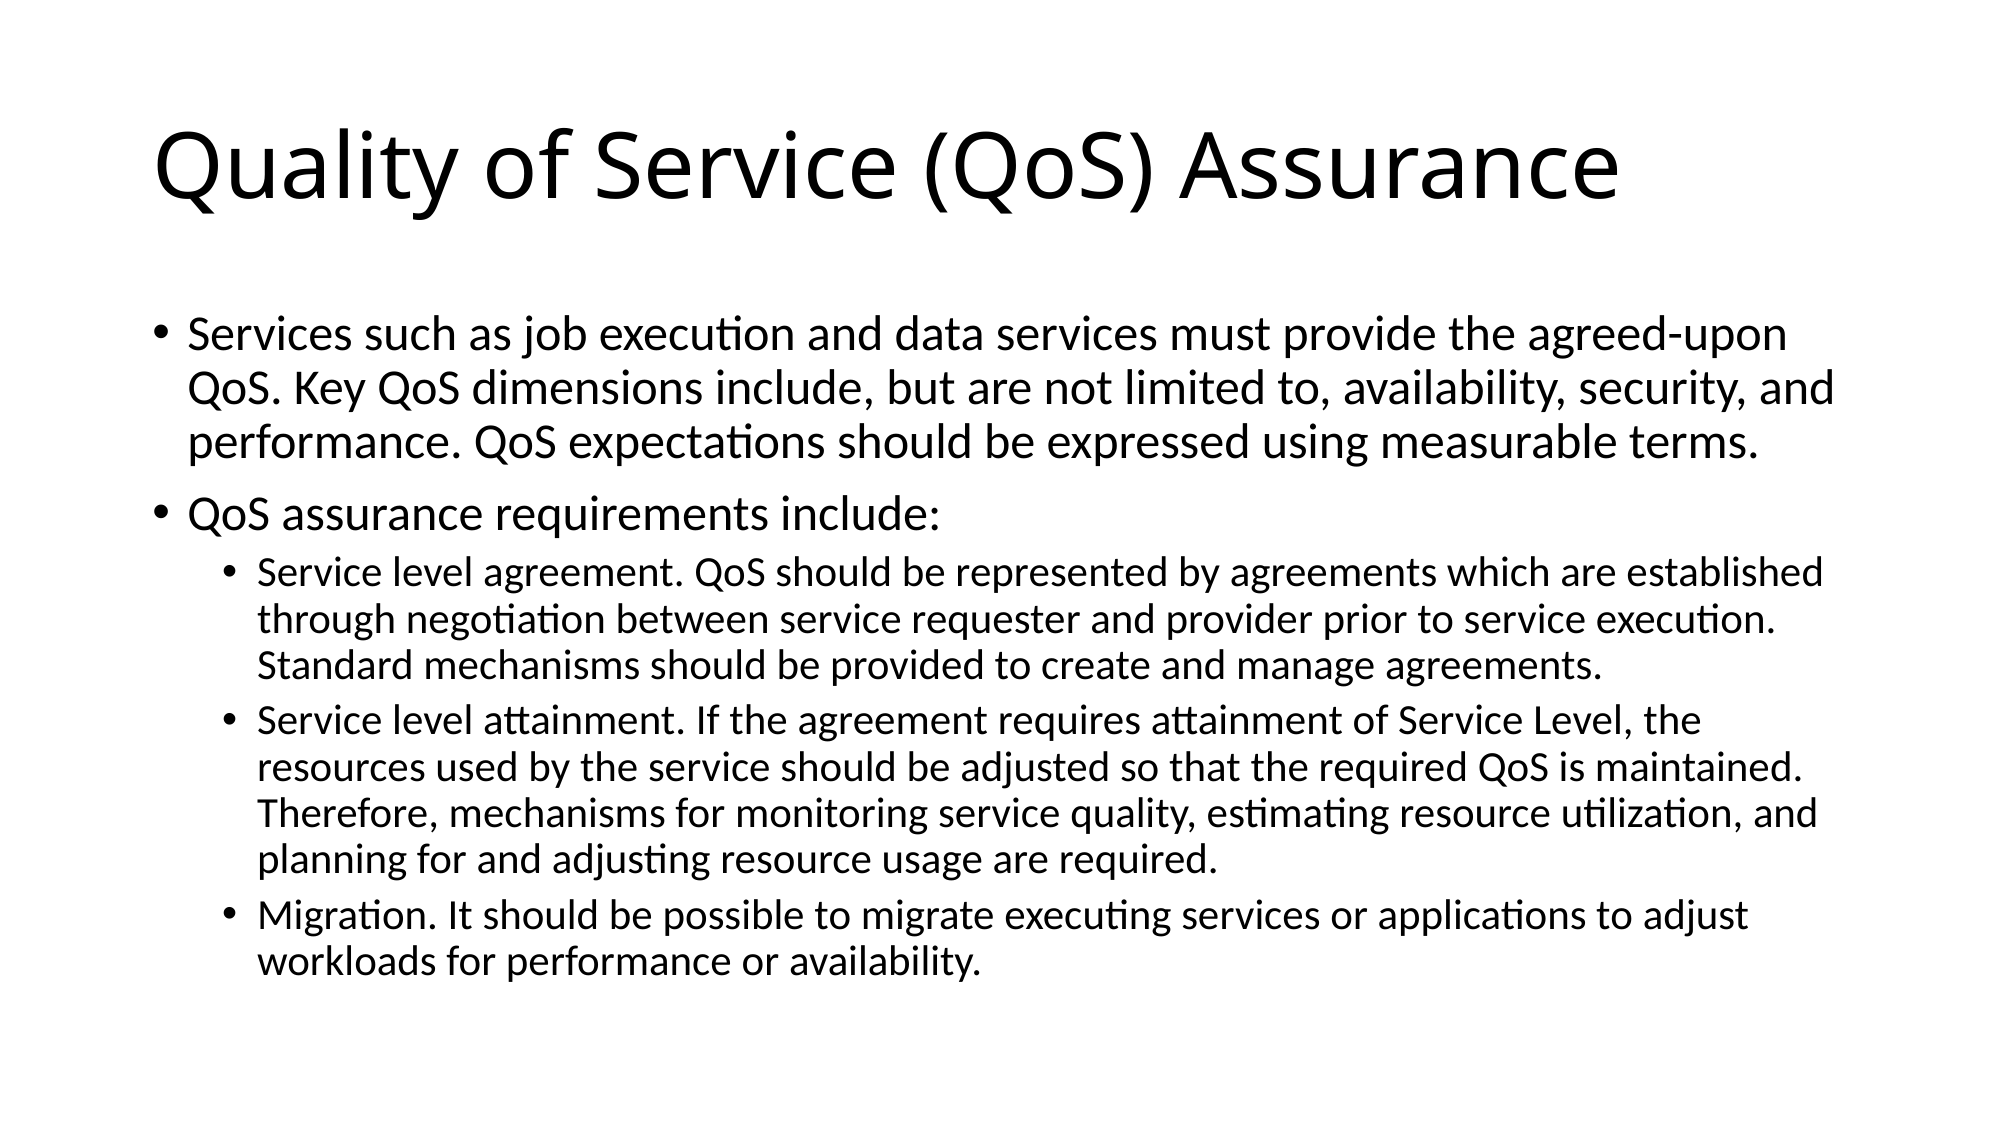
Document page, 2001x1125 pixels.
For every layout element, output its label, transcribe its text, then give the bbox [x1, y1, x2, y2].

list Services such as job execution and data services must provide the agreed-upon QoS. Key QoS dimensions include, but are not limited to, availability, security, and performance. QoS expectations should be expressed using measurable terms. QoS assurance requirements include: Service level agreement. QoS should be represented by agreements which are established through negotiation between service requester and provider prior to service execution. Standard mechanisms should be provided to create and manage agreements. Service level attainment. If the agreement requires attainment of Service Level, the resources used by the service should be adjusted so that the required QoS is maintained. Therefore, mechanisms for monitoring service quality, estimating resource utilization, and planning for and adjusting resource usage are required. Migration. It should be possible to migrate executing services or applications to adjust workloads for performance or availability. [137, 299, 1863, 1014]
title Quality of Service (QoS) Assurance [137, 59, 1863, 278]
